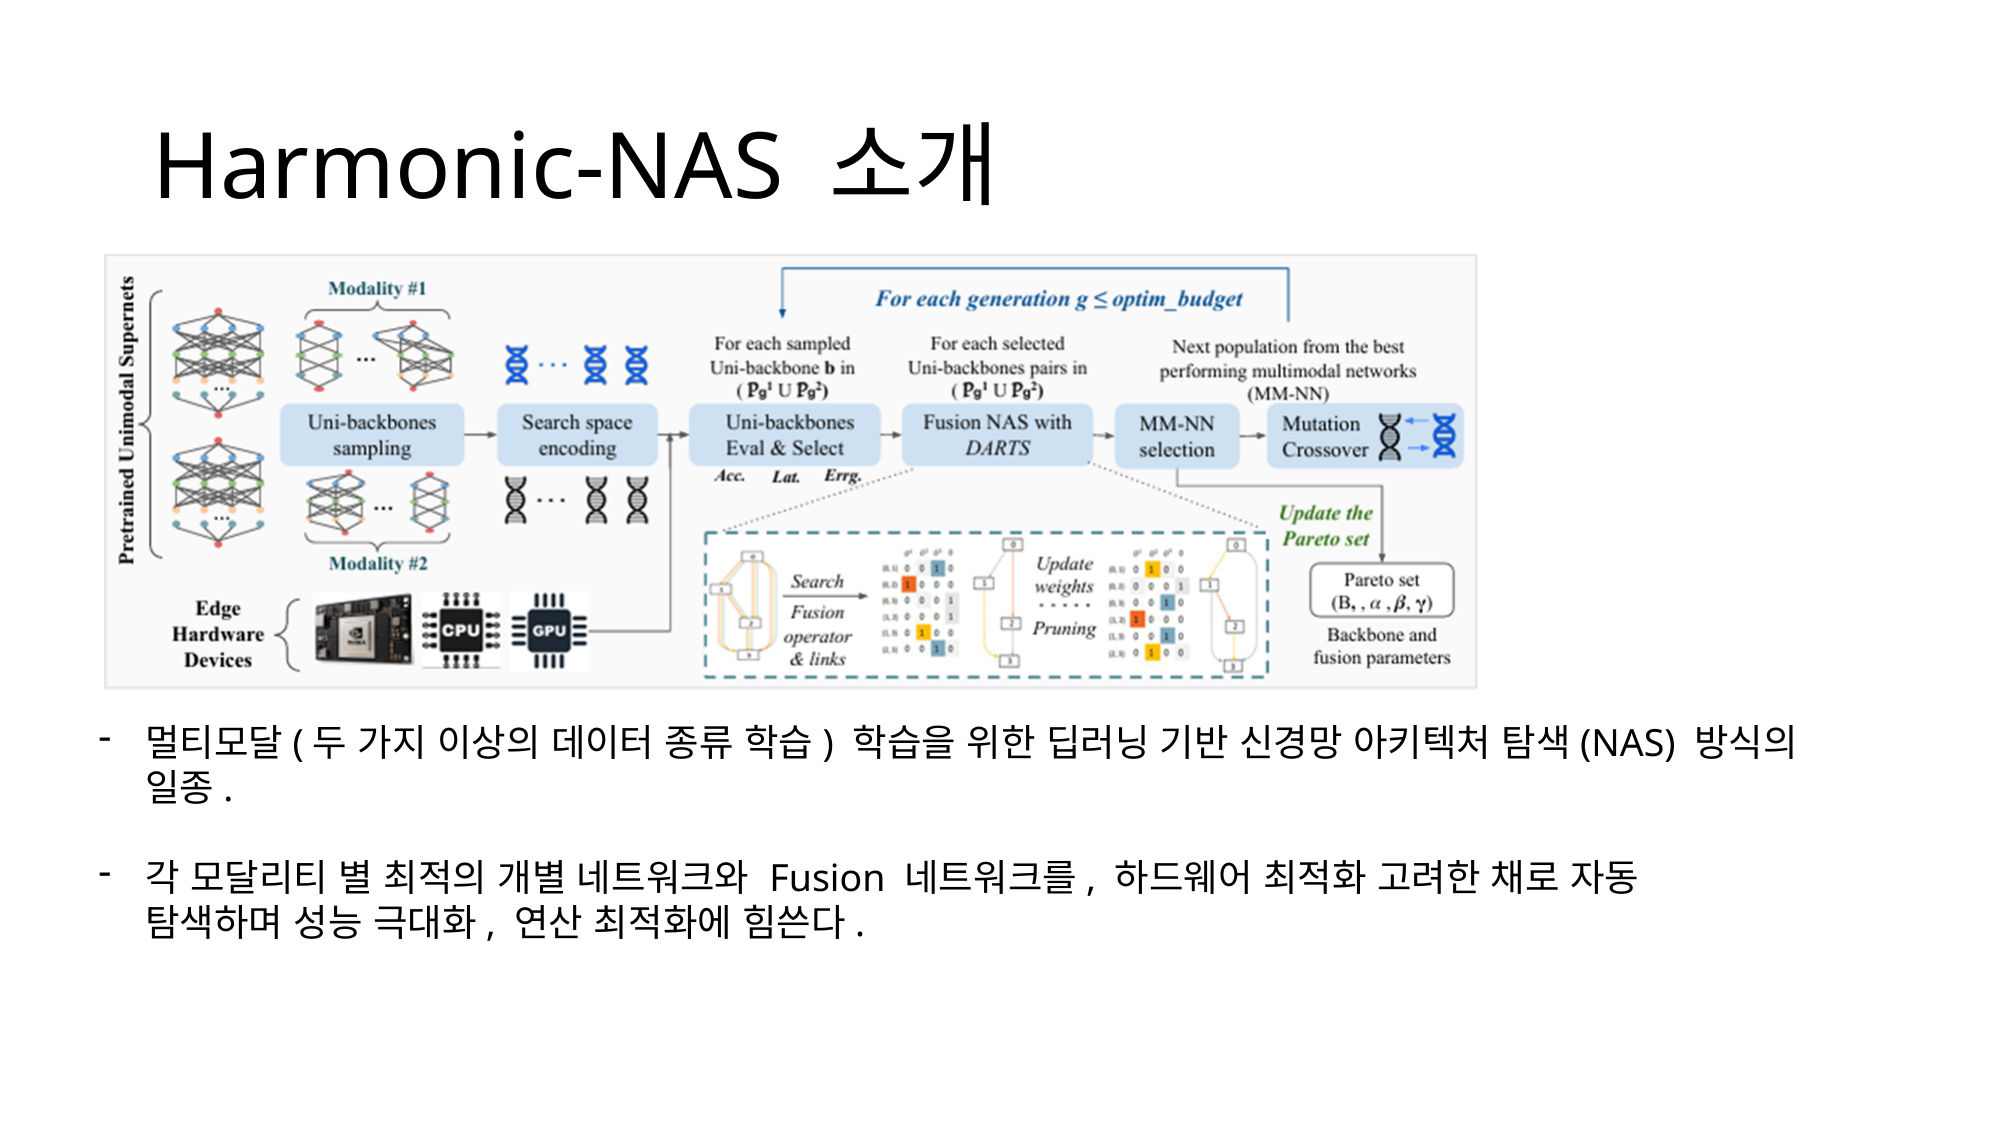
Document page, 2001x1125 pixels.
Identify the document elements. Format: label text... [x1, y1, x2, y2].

title Harmonic-NAS 소개 [137, 59, 1863, 278]
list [101, 252, 1479, 697]
text_box 멀티모달(두 가지 이상의 데이터 종류 학습) 학습을 위한 딥러닝 기반 신경망 아키텍처 탐색(NAS) 방식의 일종. 각 모달리티 별 최적의 개별 네트워크와 Fusion 네트워크를, 하드웨어 최적화 고려한 채로 자동 탐색하며 성능 극대화, 연산 최적화에 힘쓴다. [83, 711, 1837, 952]
